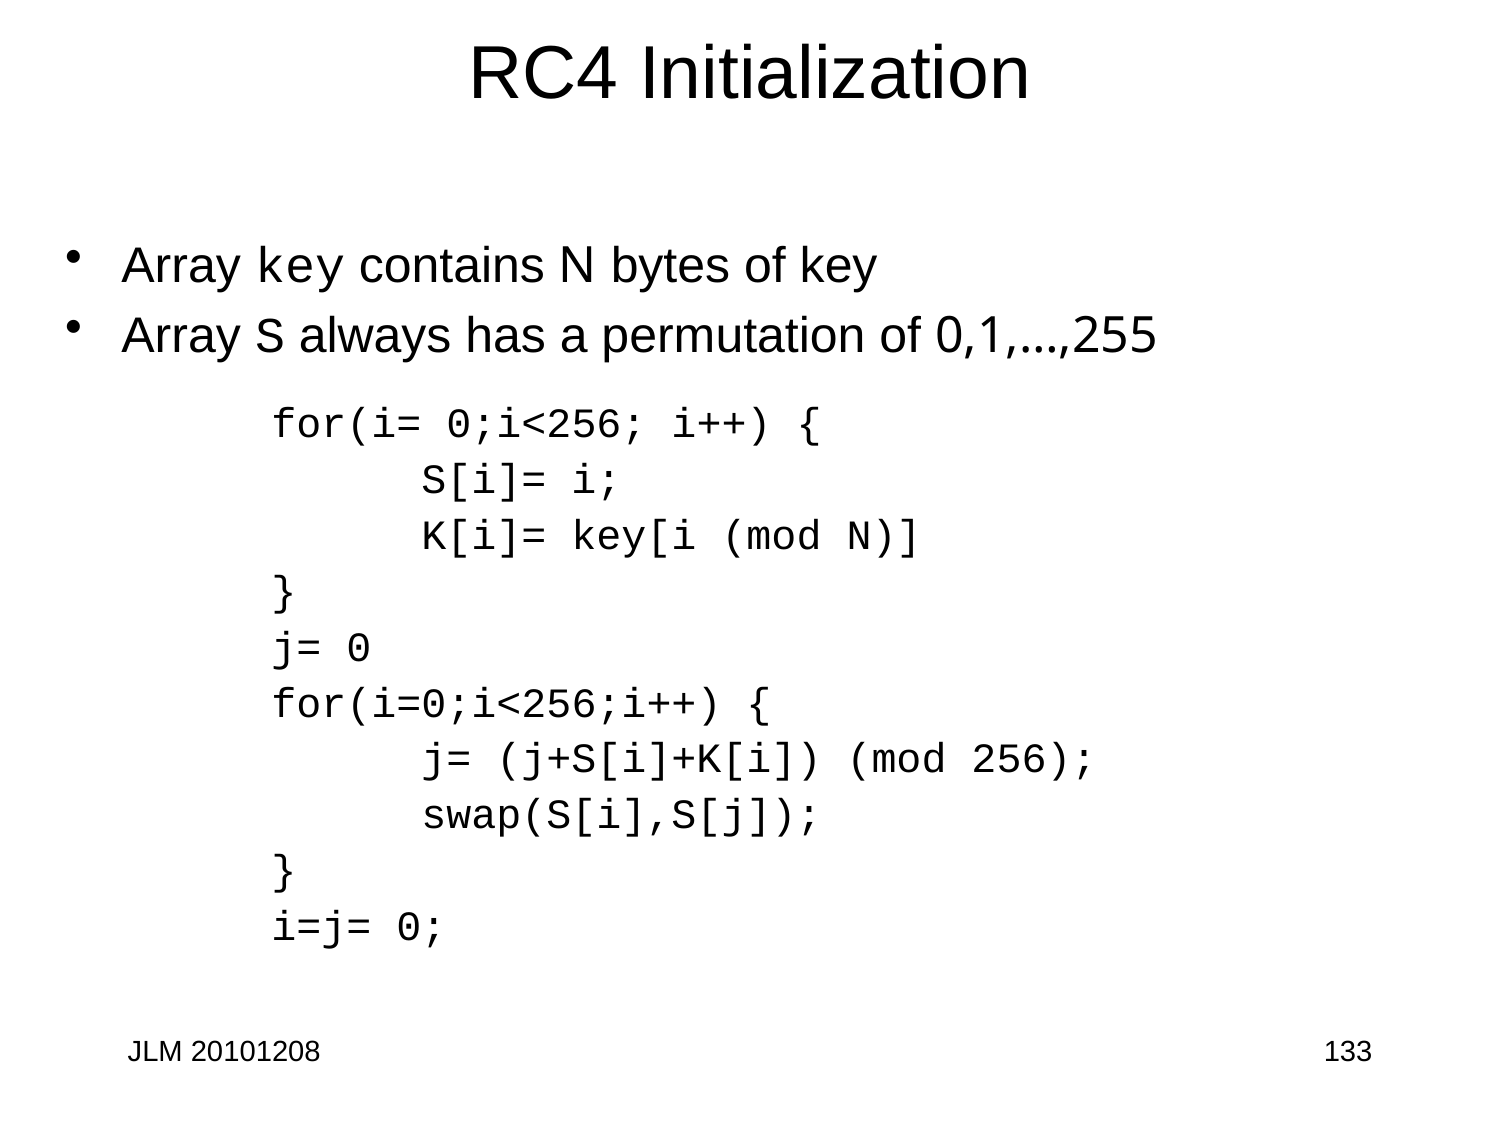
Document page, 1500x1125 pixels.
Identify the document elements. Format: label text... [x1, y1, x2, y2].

list Array key contains N bytes of key Array S always has a permutation of 0,1,…,255 for(i= 0;i<256; i++) { S[i]= i; K[i]= key[i (mod N)] } j= 0 for(i=0;i<256;i++) { j= (j+S[i]+K[i]) (mod 256); swap(S[i],S[j]); } i=j= 0; [49, 224, 1438, 1001]
slide_number 133 [1074, 1024, 1388, 1101]
title RC4 Initialization [112, 12, 1388, 126]
slide_number JLM 20101208 [111, 1024, 426, 1101]
